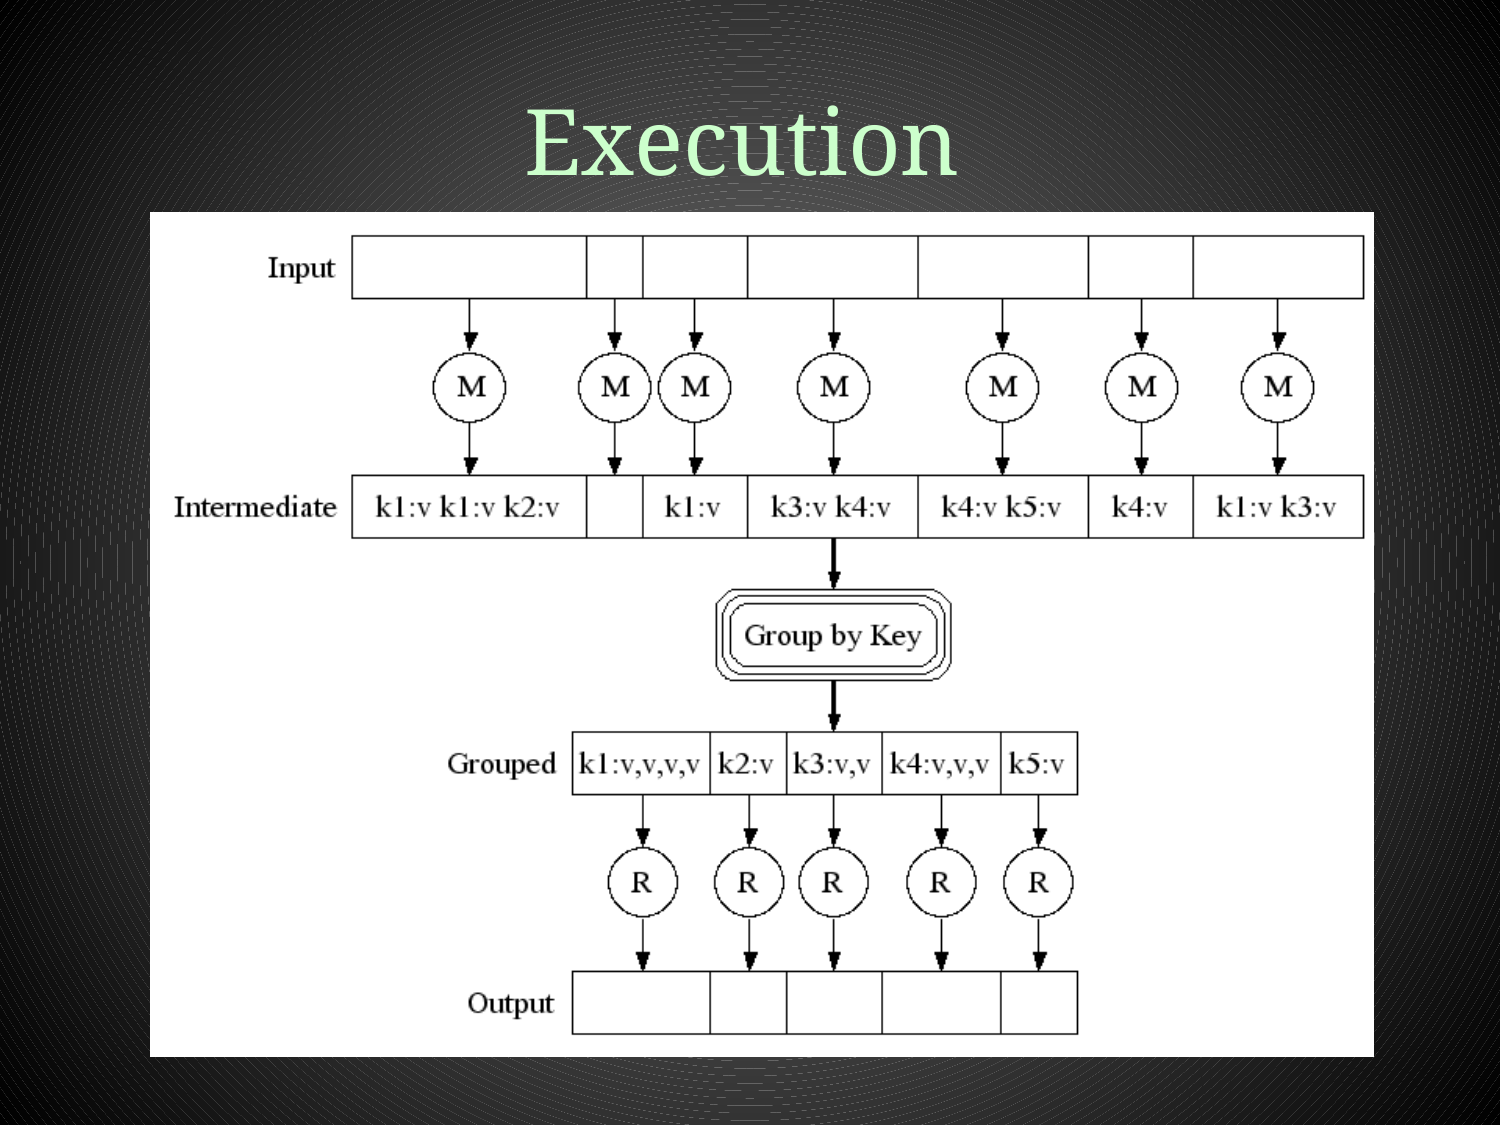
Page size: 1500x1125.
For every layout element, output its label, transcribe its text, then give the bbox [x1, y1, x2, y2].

title Execution [75, 45, 1425, 233]
picture [149, 212, 1374, 1057]
